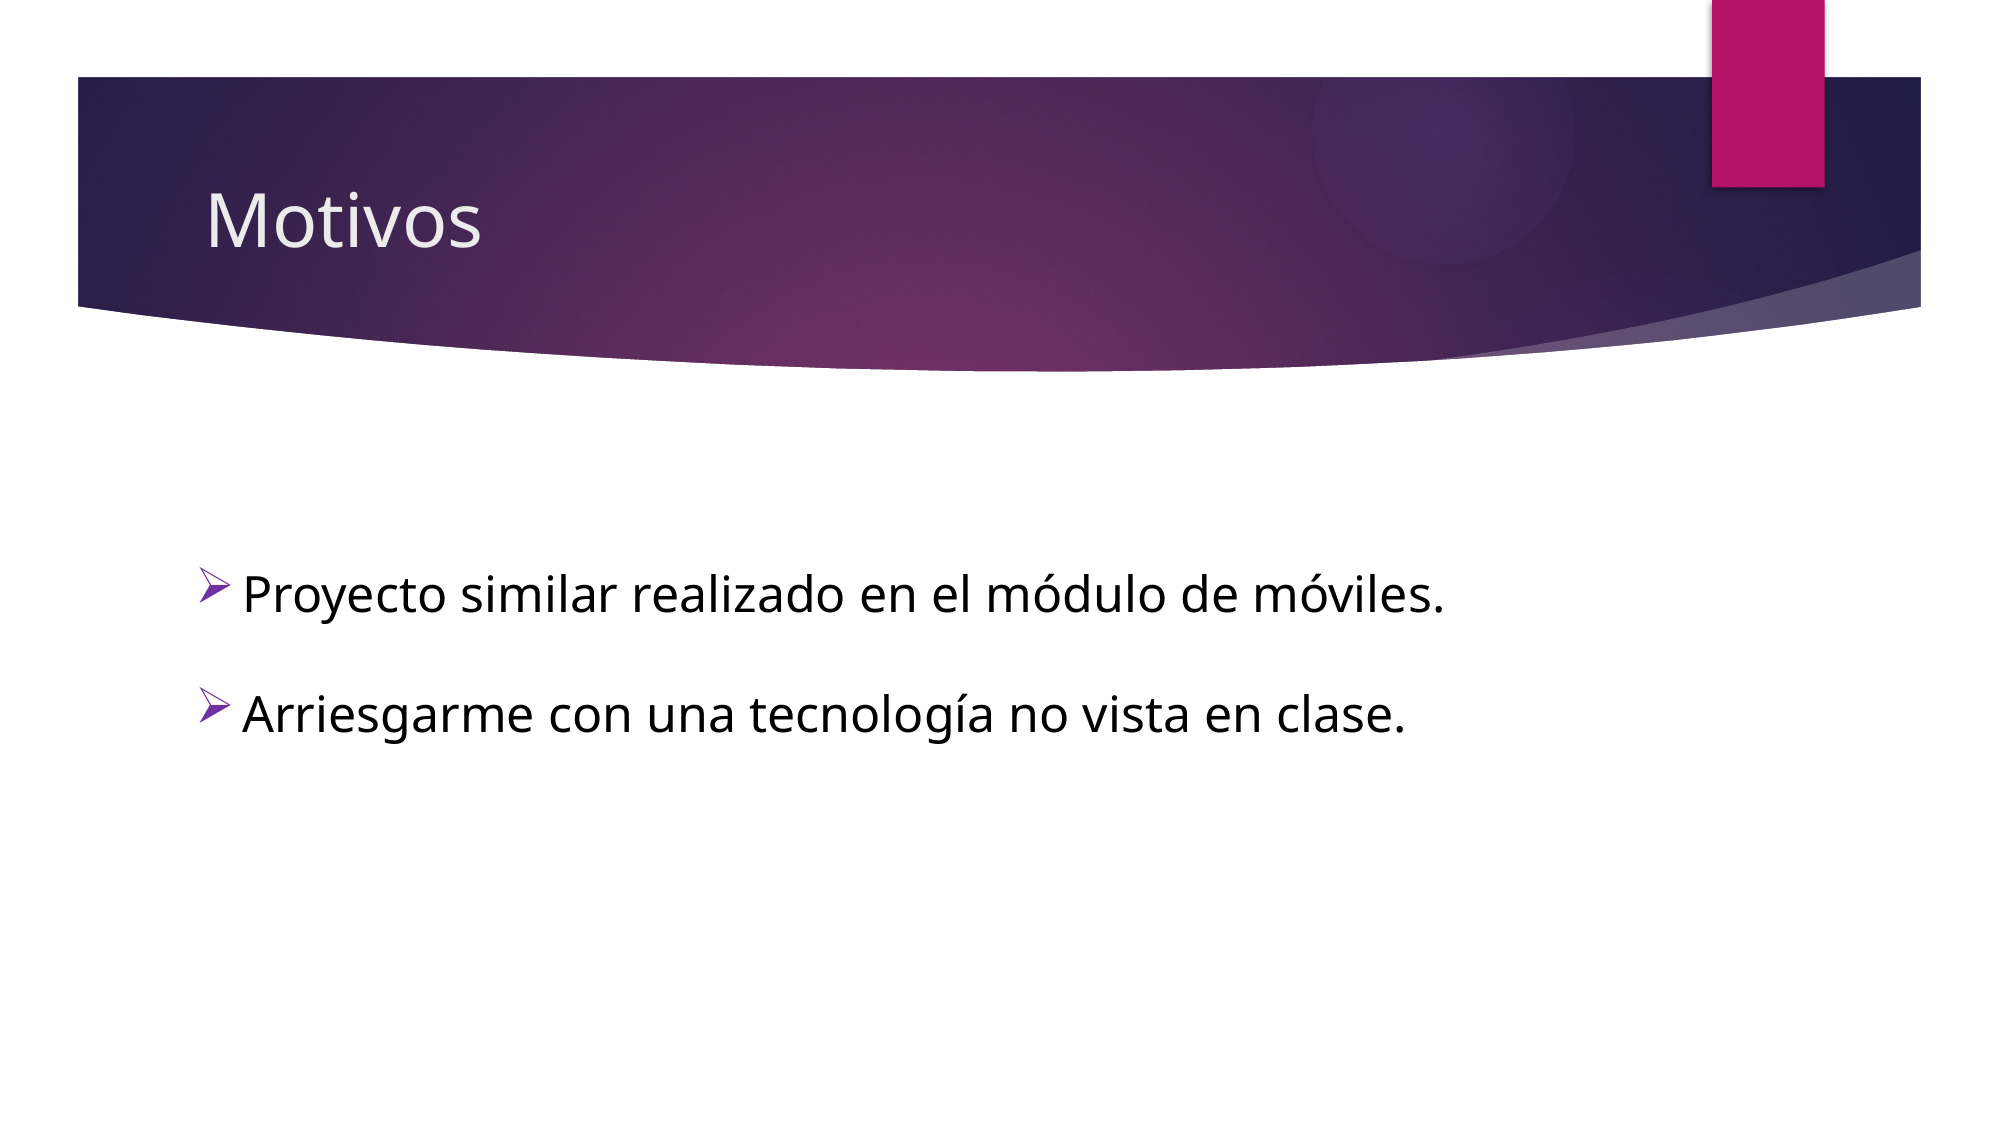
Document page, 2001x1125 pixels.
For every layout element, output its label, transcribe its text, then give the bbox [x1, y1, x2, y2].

text_box Proyecto similar realizado en el módulo de móviles. Arriesgarme con una tecnología no vista en clase. [105, 484, 1819, 750]
title Motivos [189, 159, 1627, 276]
